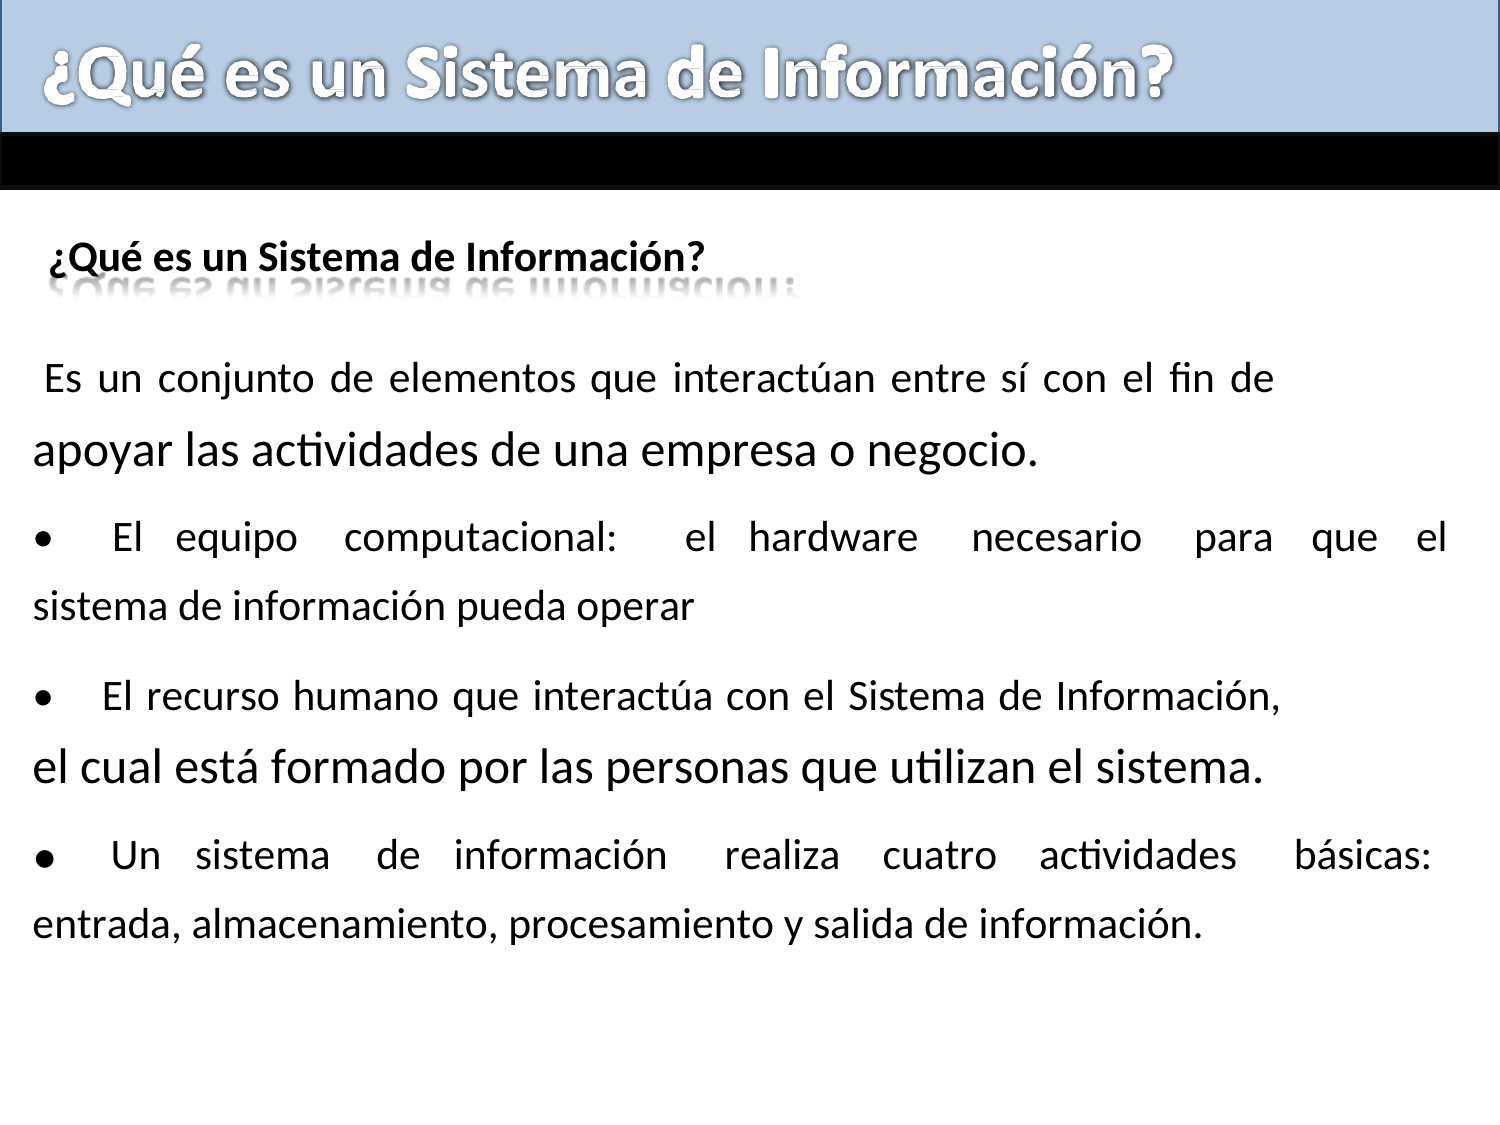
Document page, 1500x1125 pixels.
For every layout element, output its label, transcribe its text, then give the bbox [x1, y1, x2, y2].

text_box ¿Qué es un Sistema de Información? [45, 235, 815, 290]
text_box sistema [192, 833, 362, 888]
text_box computacional: [342, 515, 670, 571]
text_box • el • [30, 674, 81, 888]
text_box El recurso humano que interactúa con el Sistema de Información, cual está formado por las personas que utilizan el sistema. [78, 674, 1465, 799]
text_box • [30, 515, 70, 571]
text_box entrada, almacenamiento, procesamiento y salida de información. [30, 902, 1386, 957]
text_box cuatro [880, 833, 1026, 888]
text_box [16, 263, 834, 342]
text_box equipo [173, 515, 329, 571]
text_box de [374, 833, 440, 888]
text_box Es un conjunto de elementos que interactúan entre sí con el fin de apoyar las actividades de una empresa o negocio. [30, 357, 1465, 481]
text_box [0, 0, 1500, 133]
text_box realiza [722, 833, 869, 888]
text_box que [1309, 515, 1401, 571]
text_box actividades [1037, 833, 1280, 888]
text_box Un [108, 833, 181, 888]
text_box El [110, 515, 160, 571]
text_box sistema de información pueda operar [30, 584, 803, 640]
text_box el [682, 515, 734, 571]
text_box información [451, 833, 711, 888]
text_box básicas: [1291, 833, 1465, 888]
text_box hardware necesario para [746, 515, 1296, 571]
text_box el [1413, 515, 1465, 571]
text_box [0, 133, 1500, 188]
